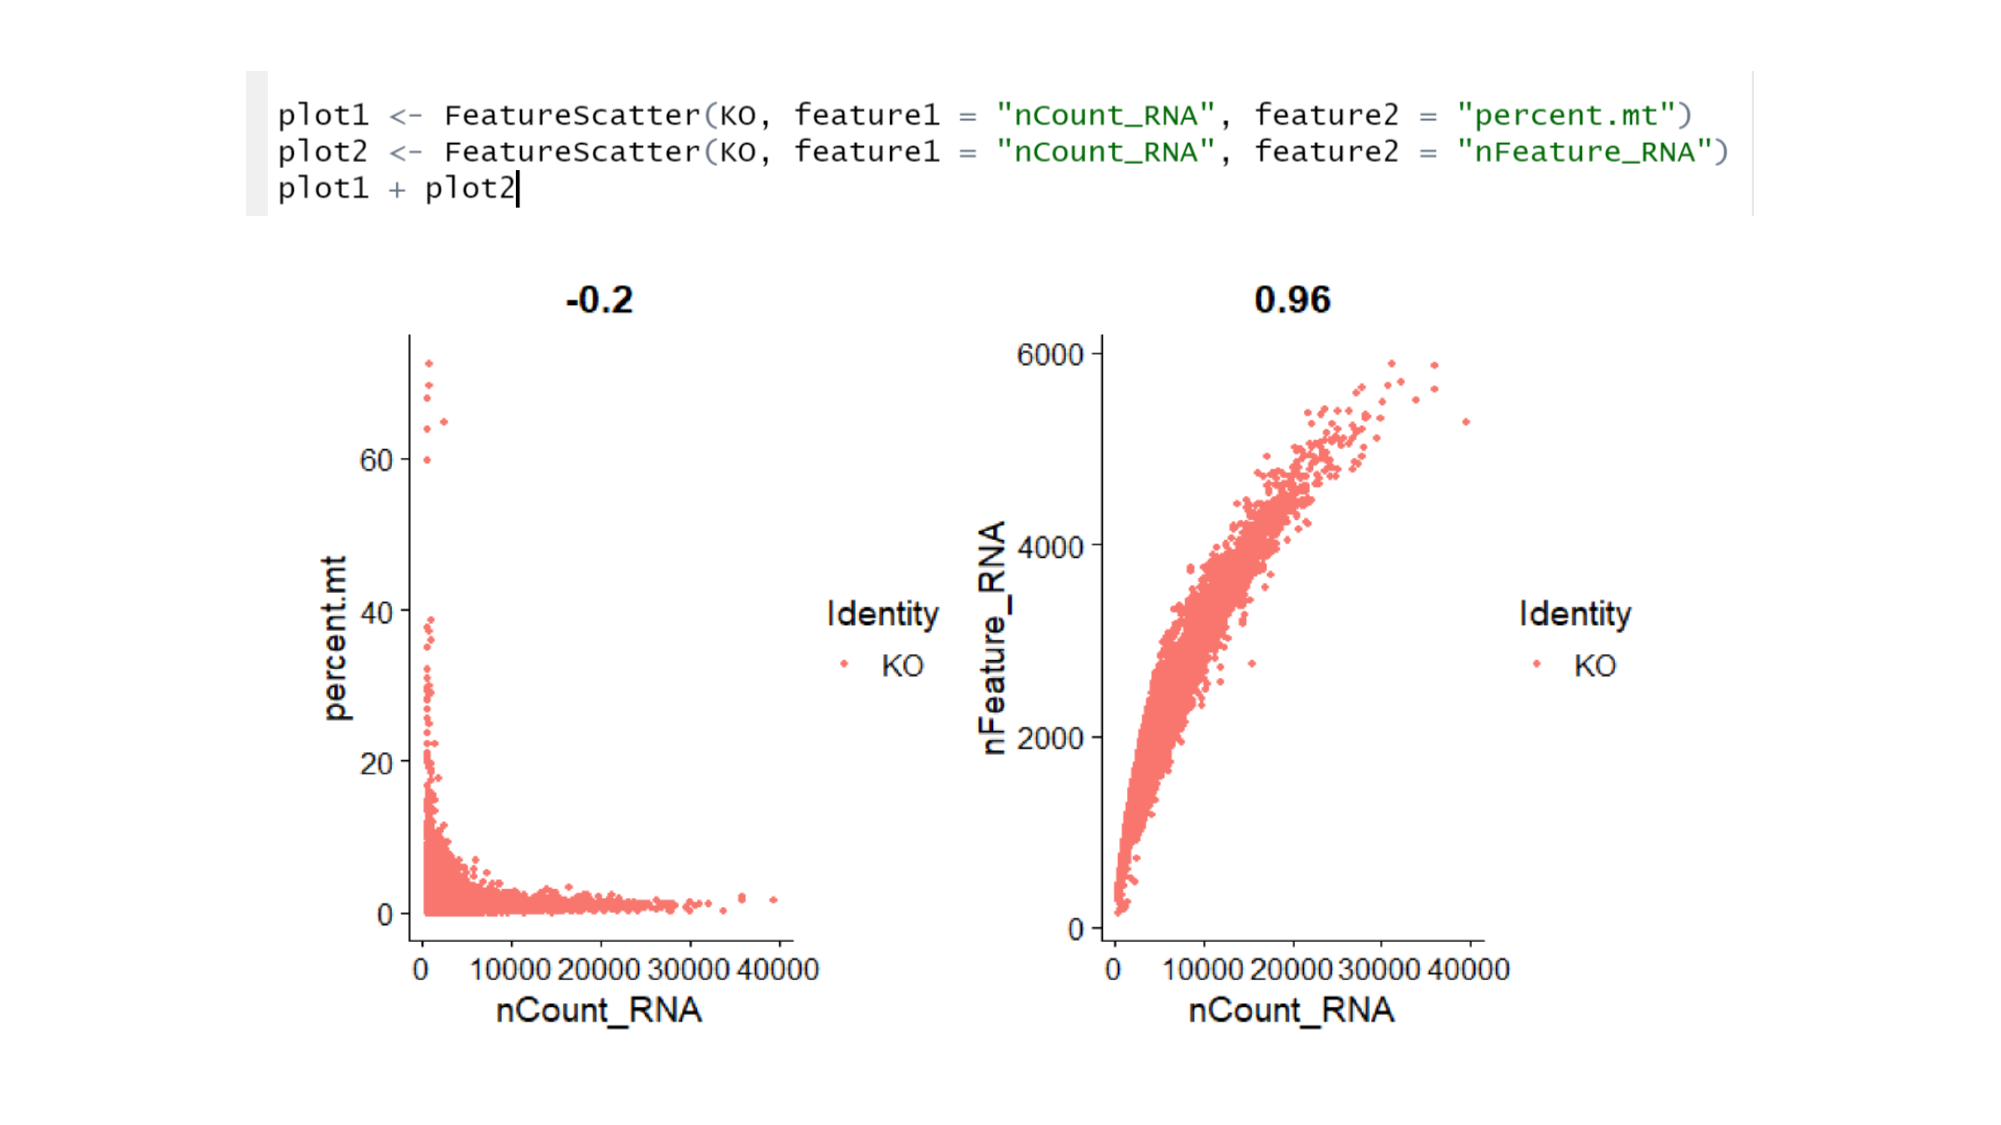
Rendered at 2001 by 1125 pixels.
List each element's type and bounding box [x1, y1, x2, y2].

picture [245, 71, 1779, 216]
picture [291, 253, 1658, 1051]
